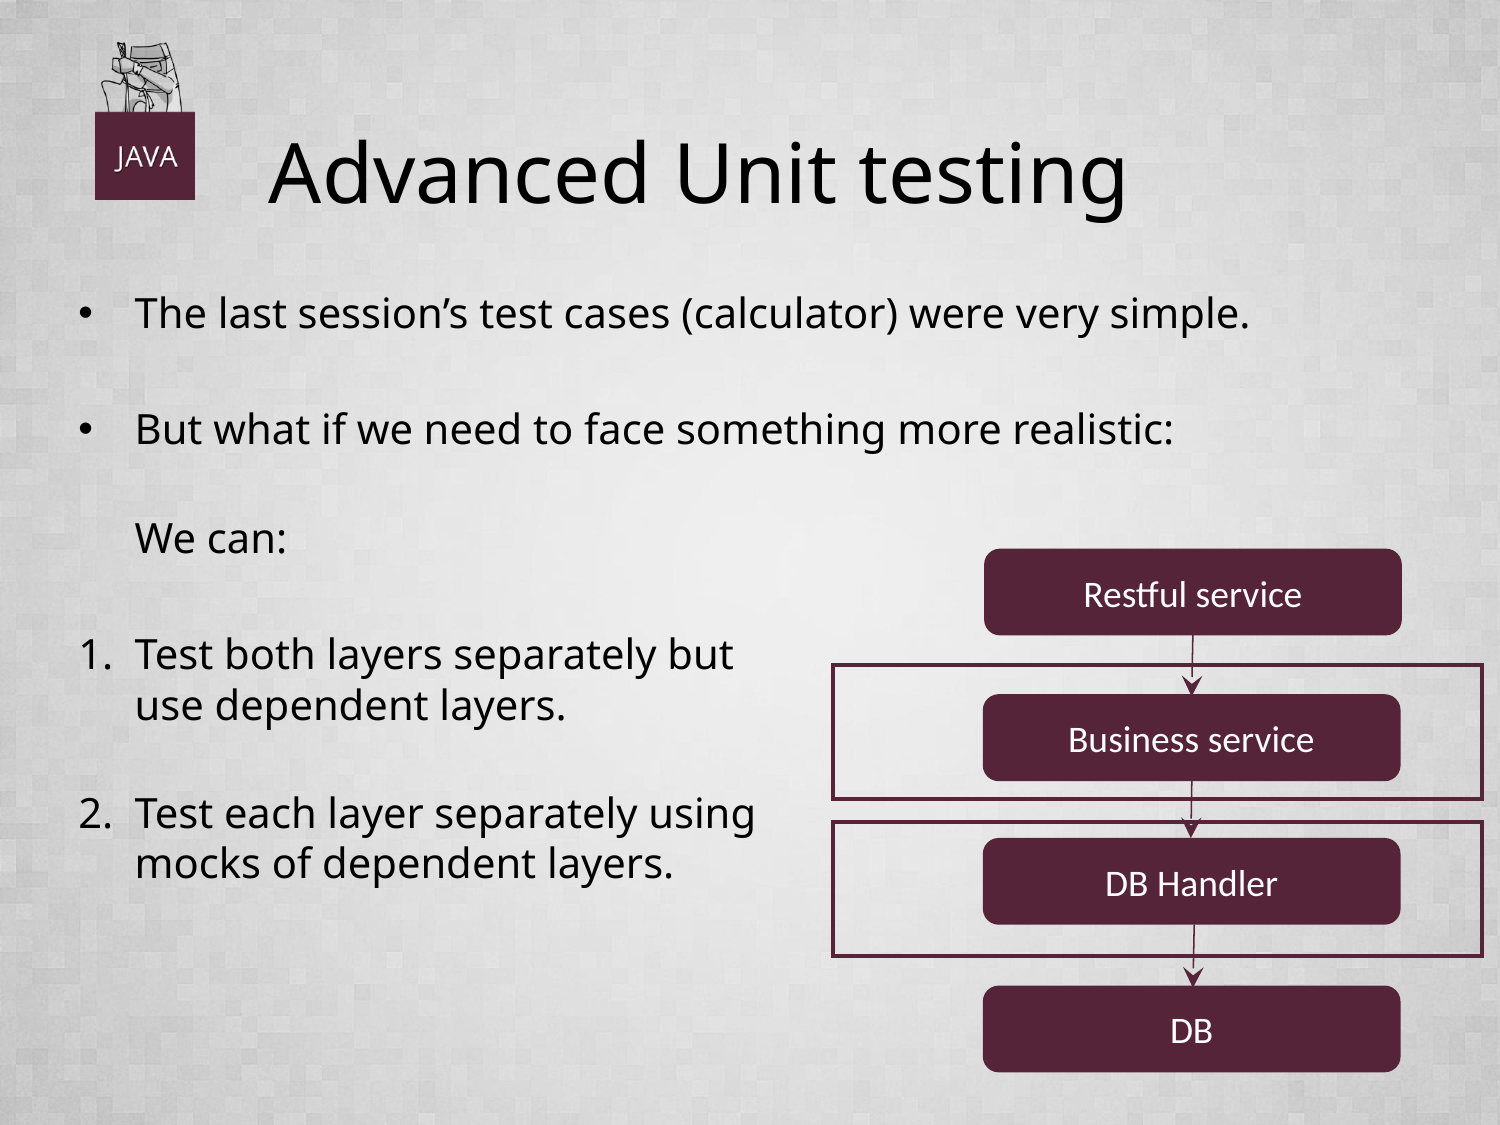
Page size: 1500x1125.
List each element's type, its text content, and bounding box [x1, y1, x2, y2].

picture [0, 0, 1500, 1125]
text_box The last session’s test cases (calculator) were very simple. But what if we need to face something more realistic: We can: Test both layers separately but use dependent layers. Test each layer separately using mocks of dependent layers. [63, 279, 1398, 705]
title Advanced Unit testing [253, 75, 1500, 265]
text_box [832, 550, 1483, 1071]
